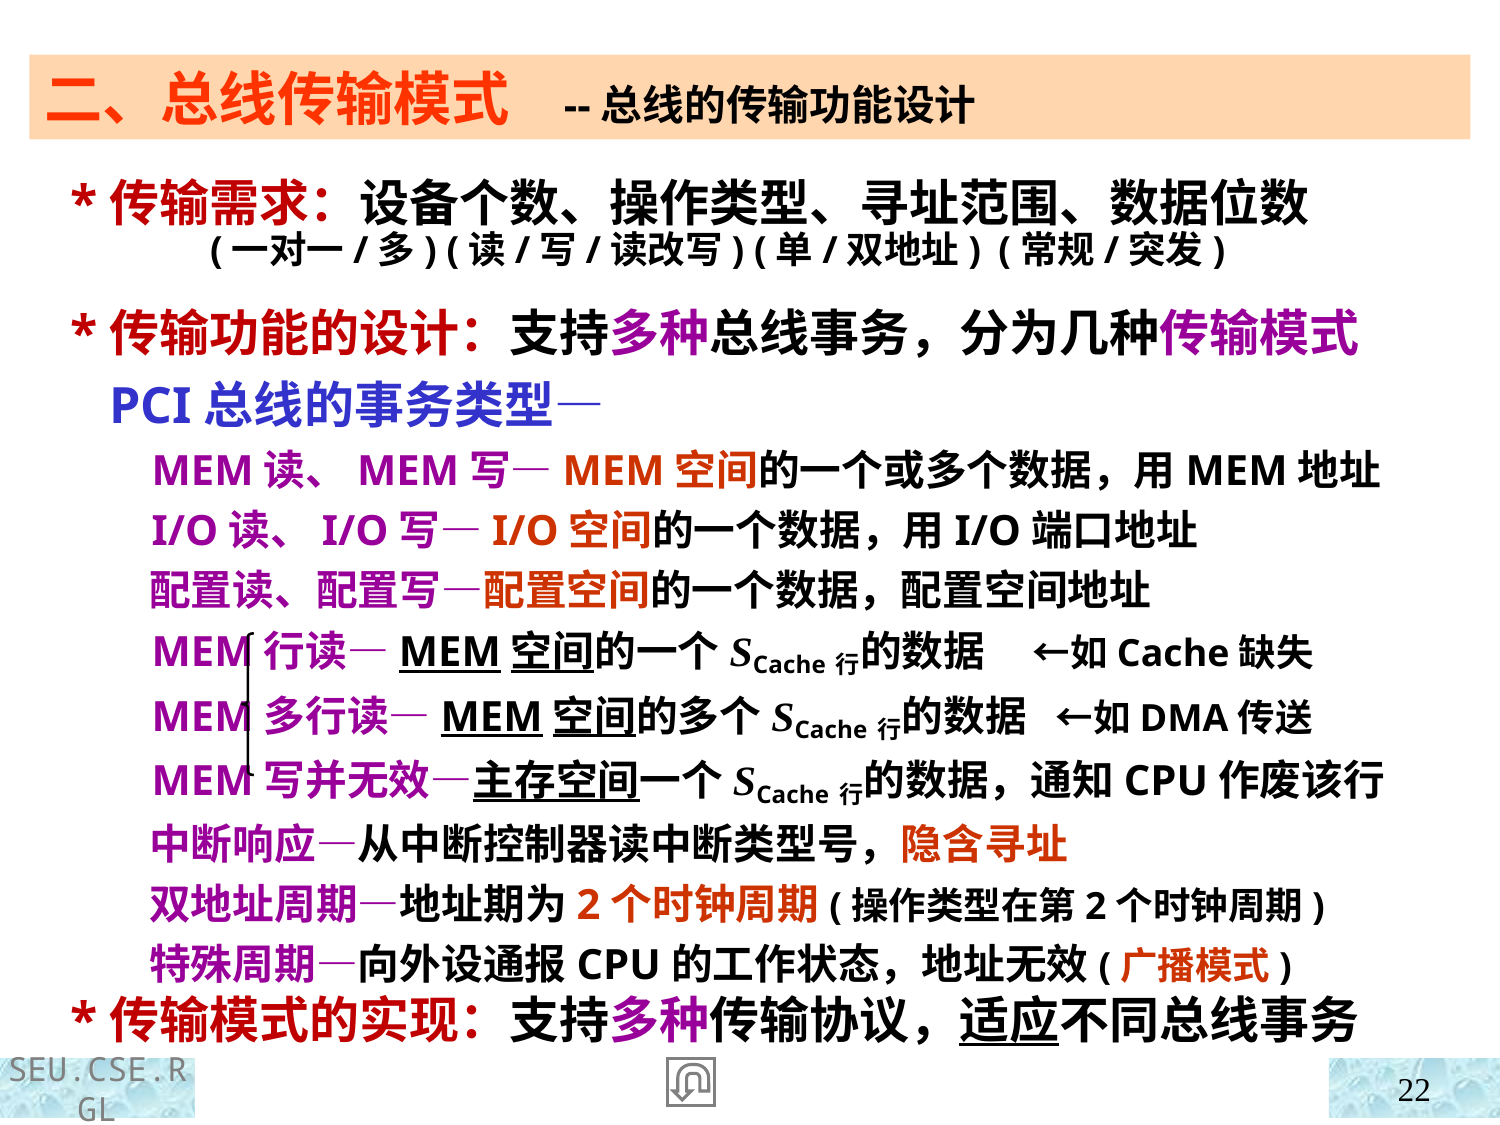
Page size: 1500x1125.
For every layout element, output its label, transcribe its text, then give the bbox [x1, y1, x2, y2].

slide_number 22 [1328, 1058, 1500, 1118]
text_box *传输功能的设计：支持多种总线事务，分为几种传输模式 [29, 278, 1471, 351]
text_box 13 [0, 1058, 195, 1118]
text_box 二、总线传输模式 --总线的传输功能设计 [29, 54, 1471, 140]
text_box *传输需求：设备个数、操作类型、寻址范围、数据位数 (一对一/多) (读/写/读改写) (单/双地址) (常规/突发) [29, 149, 1471, 278]
text_box PCI总线的事务类型— MEM读、MEM写—MEM空间的一个或多个数据，用MEM地址 I/O读、I/O写—I/O空间的一个数据，用I/O端口地址 配置读、配置写—配置空间的一个数据，配置空间地址 MEM行读—MEM空间的一个SCache行的数据 ←如Cache缺失 MEM多行读—MEM空间的多个SCache行的数据 ←如DMA传送 MEM写并无效—主存空间一个SCache行的数据，通知CPU作废该行 中断响应—从中断控制器读中断类型号，隐含寻址 双地址周期—地址期为2个时钟周期(操作类型在第2个时钟周期) 特殊周期—向外设通报CPU的工作状态，地址无效(广播模式) [29, 351, 1471, 966]
text_box [242, 633, 254, 776]
text_box [667, 1058, 715, 1106]
text_box *传输模式的实现：支持多种传输协议，适应不同总线事务 [29, 966, 1471, 1056]
